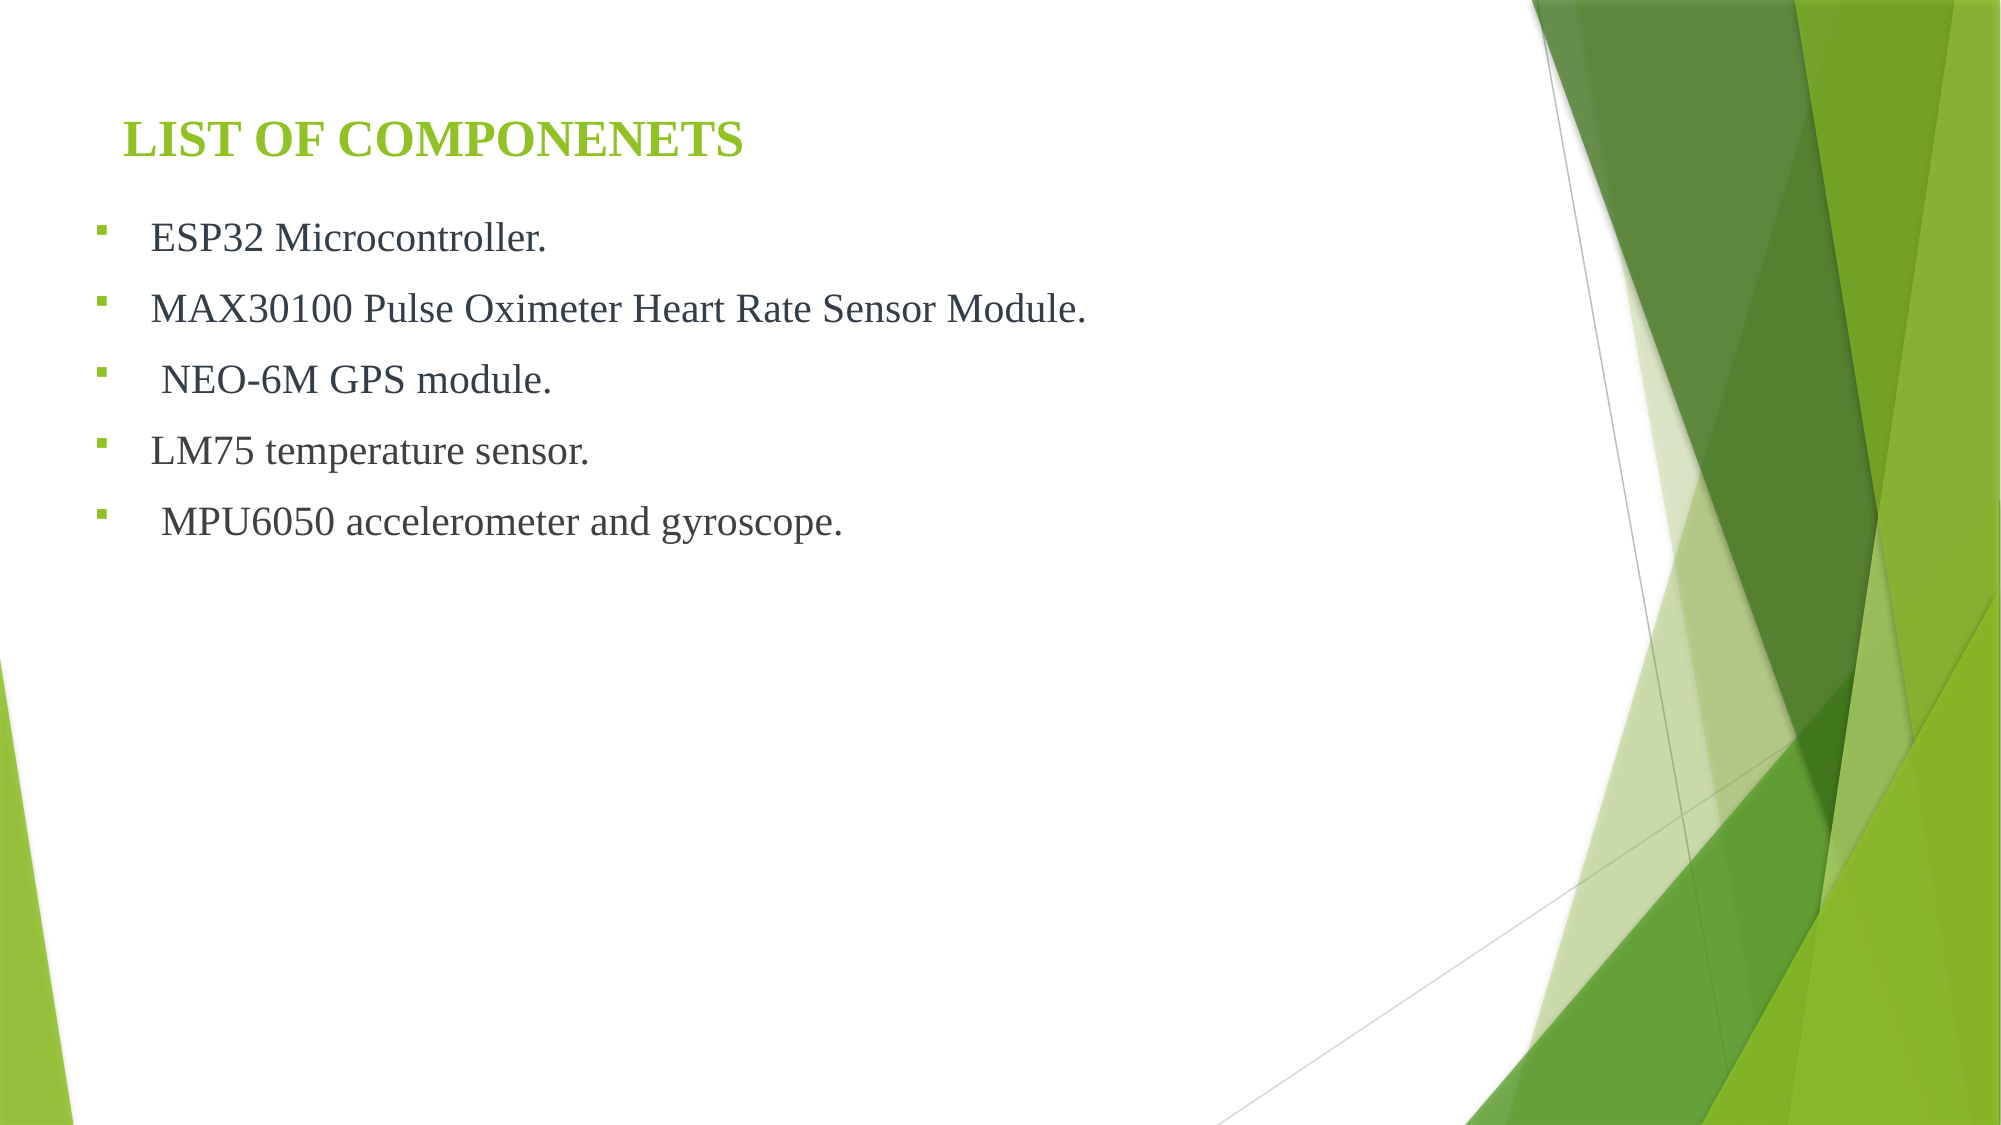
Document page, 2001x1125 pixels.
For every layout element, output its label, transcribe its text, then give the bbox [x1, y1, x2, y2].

title LIST OF COMPONENETS [108, 96, 1519, 225]
list ESP32 Microcontroller. MAX30100 Pulse Oximeter Heart Rate Sensor Module. NEO-6M GPS module. LM75 temperature sensor. MPU6050 accelerometer and gyroscope. [79, 202, 1490, 843]
